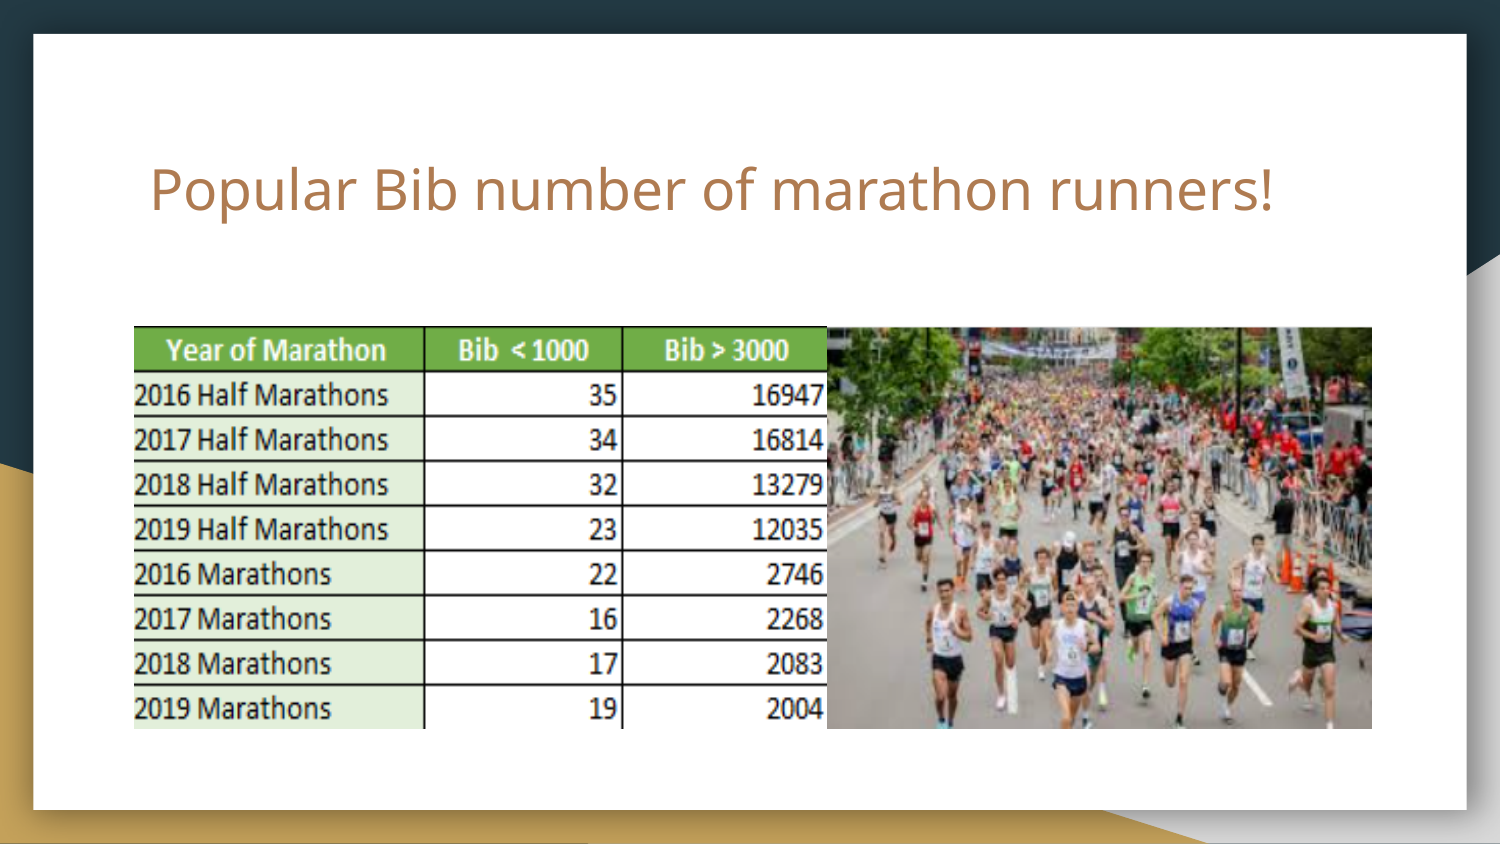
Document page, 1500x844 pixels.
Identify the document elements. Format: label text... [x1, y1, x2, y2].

title Popular Bib number of marathon runners! [134, 138, 1366, 296]
picture [134, 326, 1372, 729]
